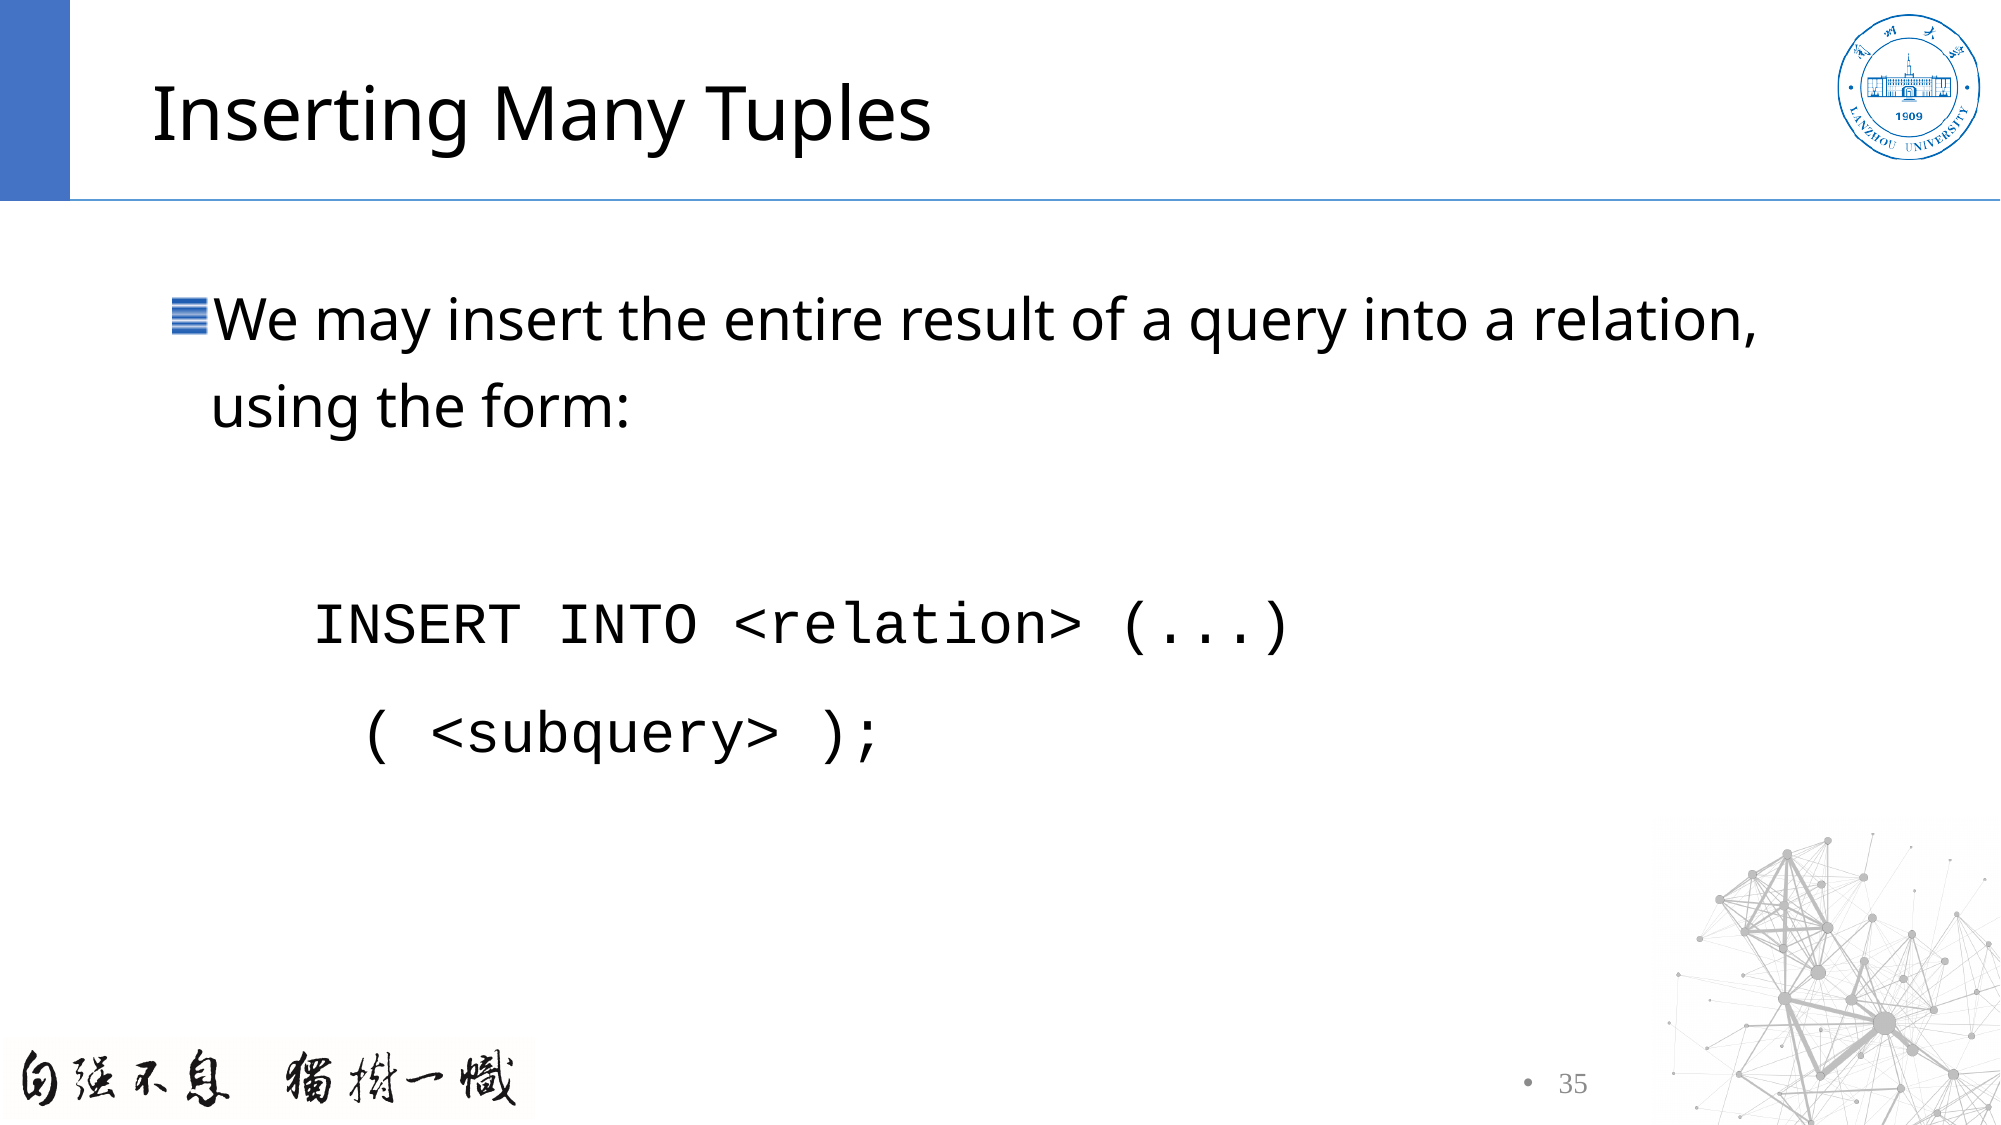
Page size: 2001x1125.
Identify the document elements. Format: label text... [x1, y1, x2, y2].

picture [1651, 817, 2001, 1125]
slide_number 35 [1498, 1052, 1603, 1113]
list We may insert the entire result of a query into a relation, using the form: INSERT INTO <relation> (...) ( <subquery> ); [157, 257, 1798, 995]
picture [3, 1037, 535, 1119]
picture [172, 296, 214, 338]
picture [1837, 14, 1998, 160]
title Inserting Many Tuples [137, 33, 1863, 200]
